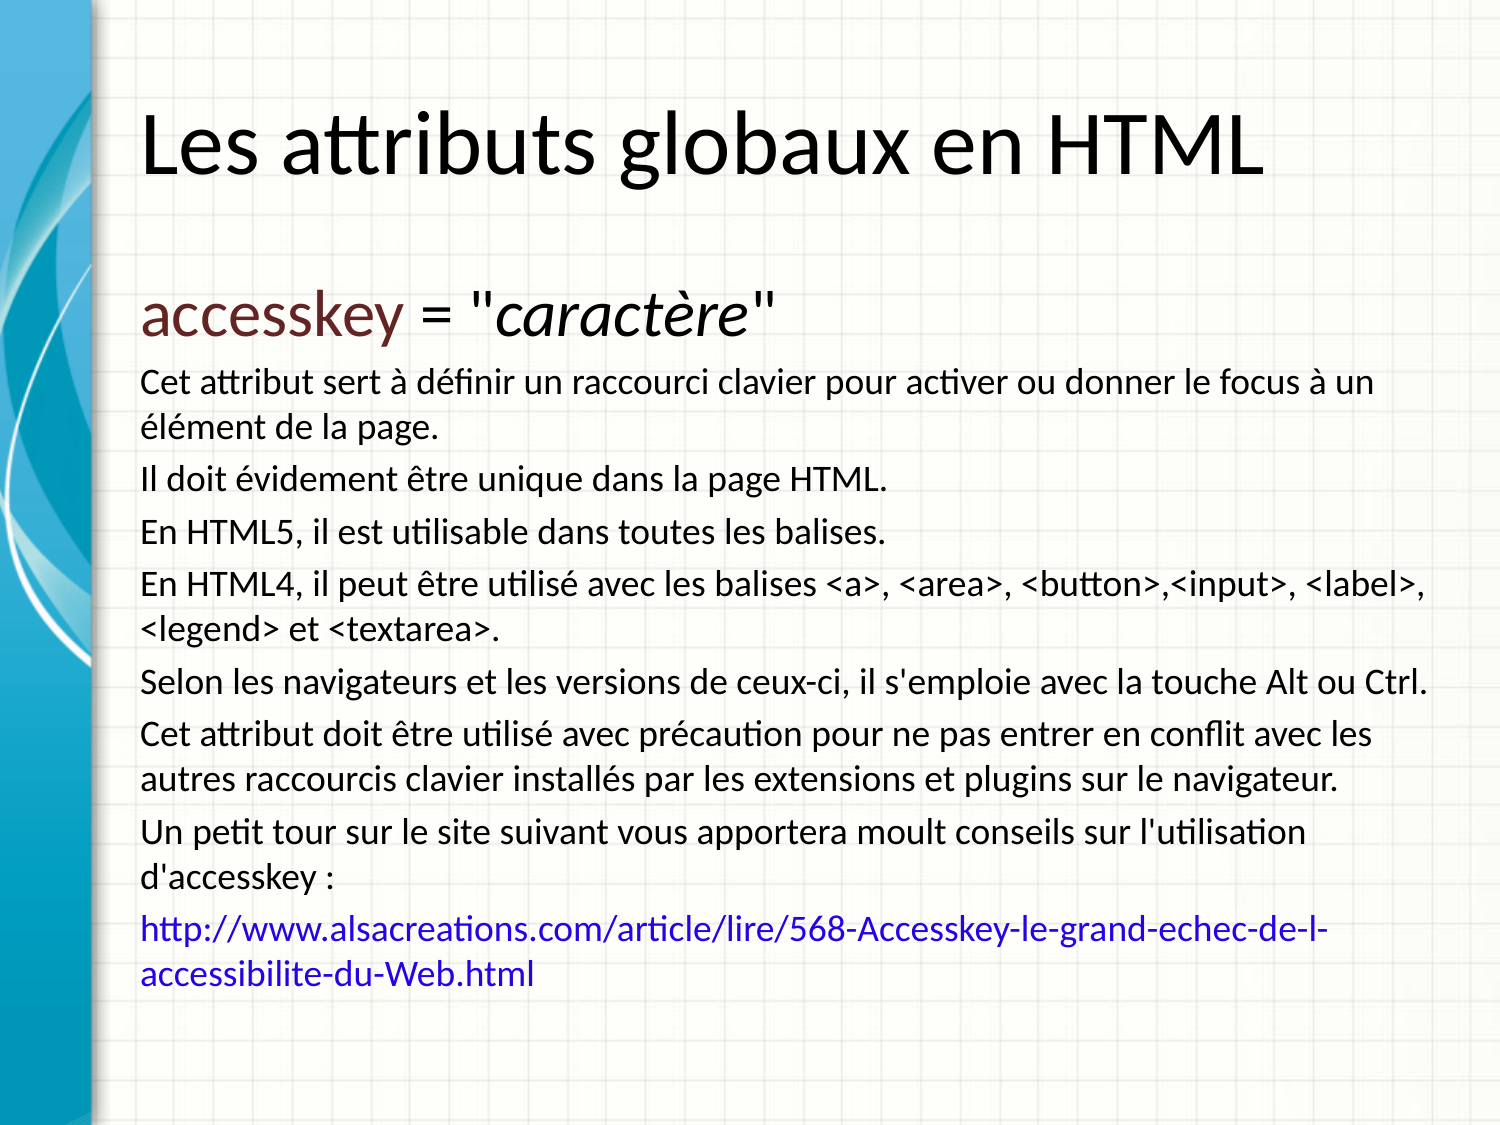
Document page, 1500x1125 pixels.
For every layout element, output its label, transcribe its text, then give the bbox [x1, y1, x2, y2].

title Les attributs globaux en HTML [125, 44, 1450, 232]
picture [0, 0, 1500, 1125]
list accesskey = "caractère" Cet attribut sert à définir un raccourci clavier pour activer ou donner le focus à un élément de la page. Il doit évidement être unique dans la page HTML. En HTML5, il est utilisable dans toutes les balises. En HTML4, il peut être utilisé avec les balises <a>, <area>, <button>,<input>, <label>, <legend> et <textarea>. Selon les navigateurs et les versions de ceux-ci, il s'emploie avec la touche Alt ou Ctrl. Cet attribut doit être utilisé avec précaution pour ne pas entrer en conflit avec les autres raccourcis clavier installés par les extensions et plugins sur le navigateur. Un petit tour sur le site suivant vous apportera moult conseils sur l'utilisation d'accesskey : http://www.alsacreations.com/article/lire/568-Accesskey-le-grand-echec-de-l-accessibilite-du-Web.html [125, 261, 1450, 1035]
